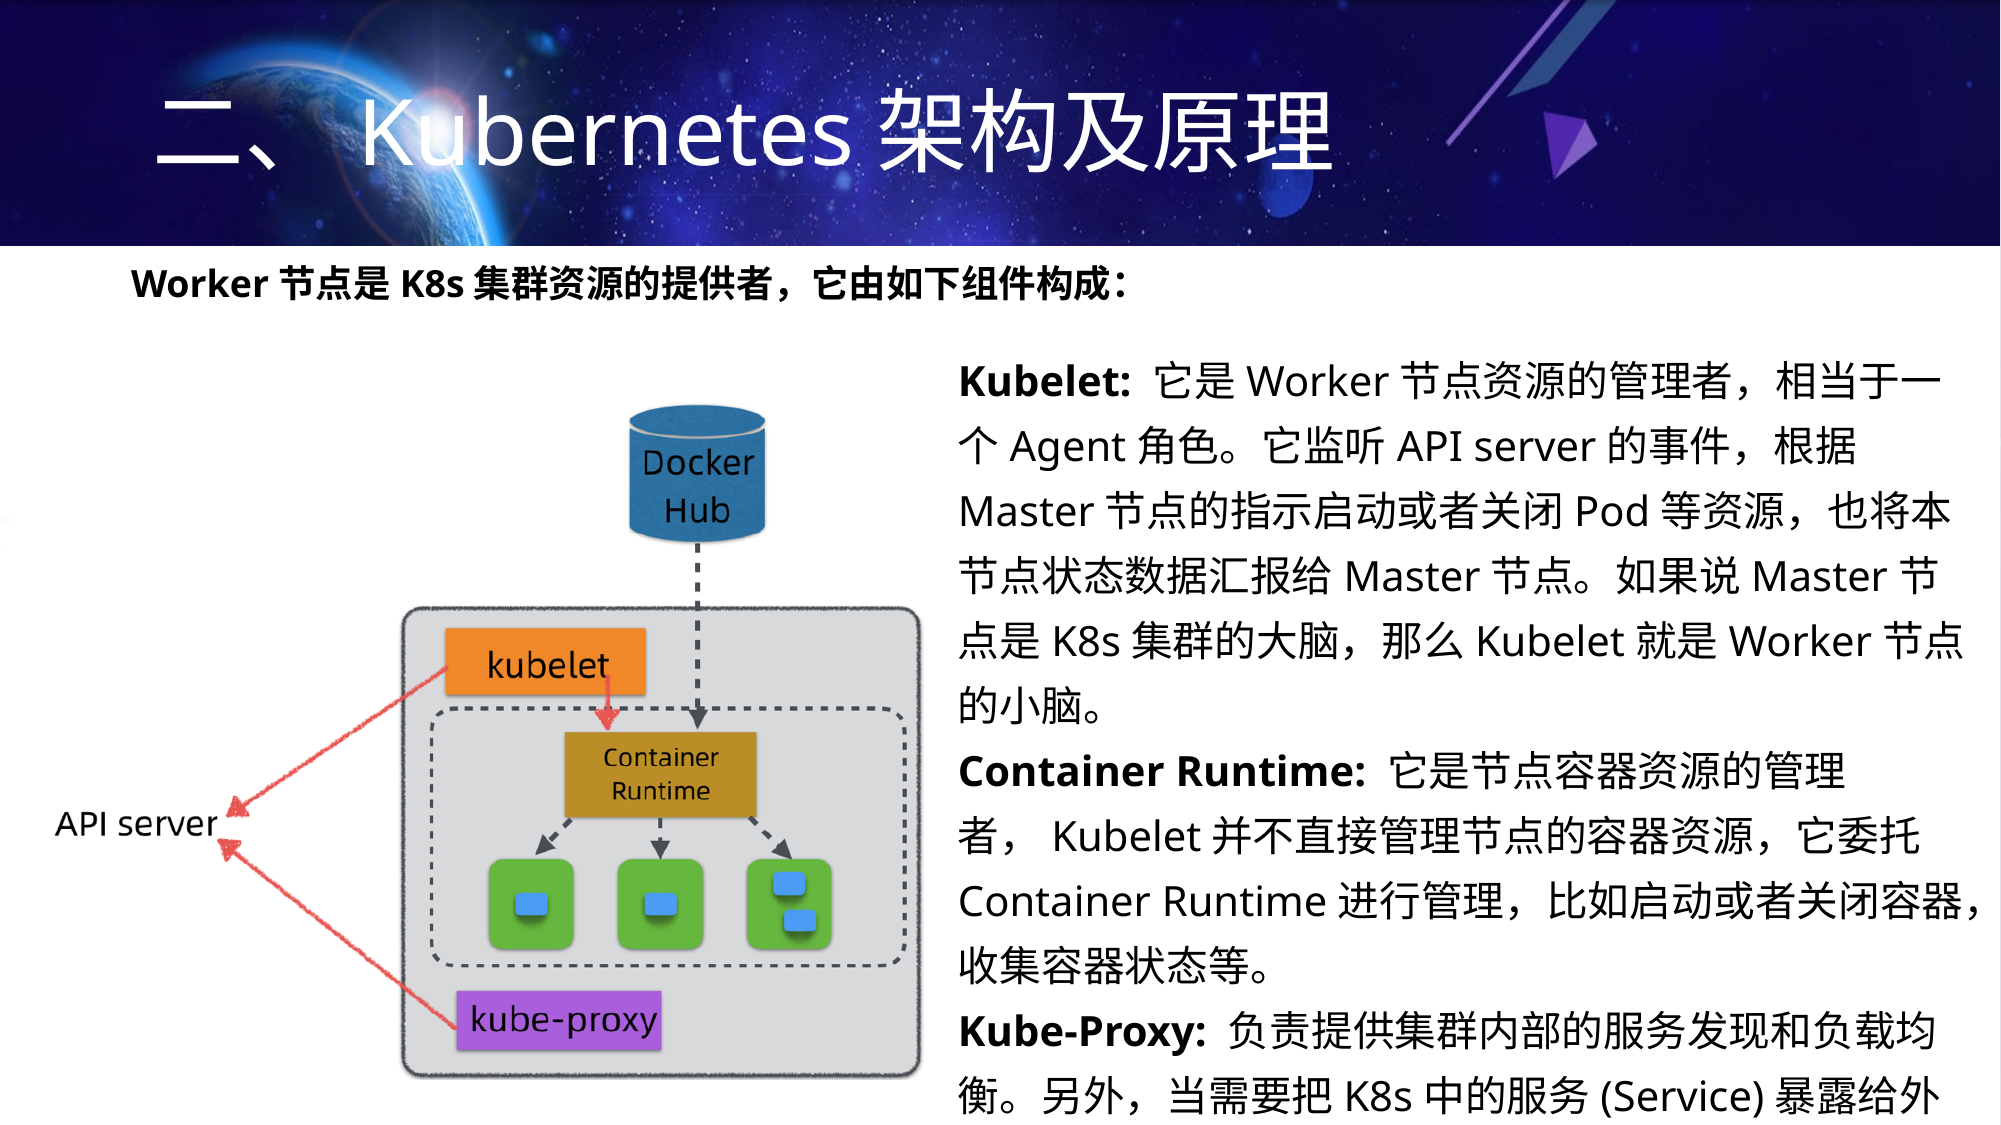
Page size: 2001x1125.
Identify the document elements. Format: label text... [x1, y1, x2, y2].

title 二、Kubernetes架构及原理 [137, 26, 1863, 239]
text_box Worker节点是K8s集群资源的提供者，它由如下组件构成： [116, 239, 1880, 244]
picture [0, 0, 2001, 1125]
